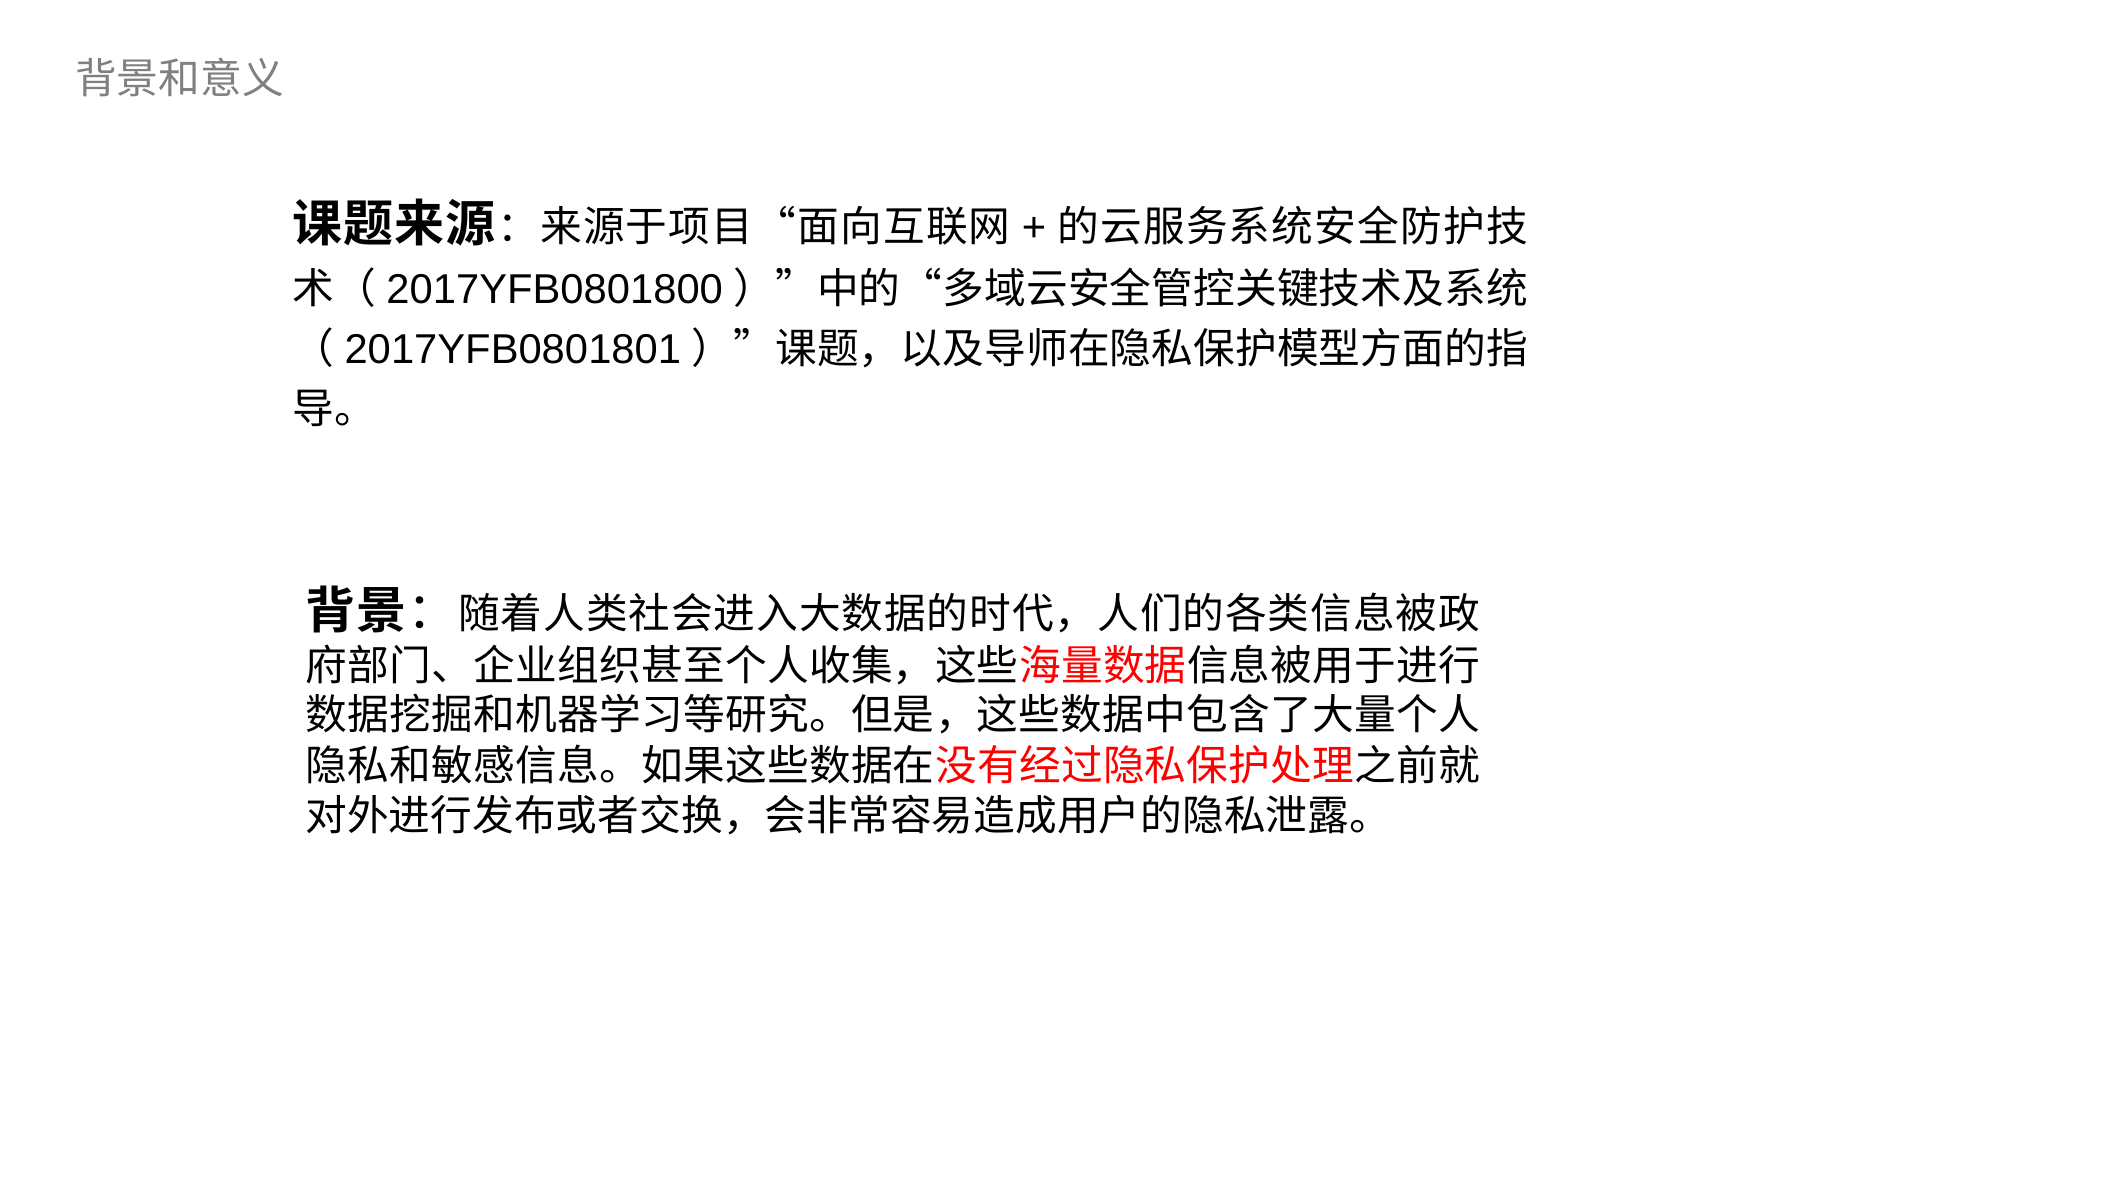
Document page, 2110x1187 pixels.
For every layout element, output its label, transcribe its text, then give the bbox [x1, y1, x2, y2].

text_box 课题来源：来源于项目“面向互联网+的云服务系统安全防护技术（2017YFB0801800）”中的“多域云安全管控关键技术及系统（2017YFB0801801）”课题，以及导师在隐私保护模型方面的指导。 [292, 179, 1528, 432]
text_box 背景：随着人类社会进入大数据的时代，人们的各类信息被政府部门、企业组织甚至个人收集，这些海量数据信息被用于进行数据挖掘和机器学习等研究。但是，这些数据中包含了大量个人隐私和敏感信息。如果这些数据在没有经过隐私保护处理之前就对外进行发布或者交换，会非常容易造成用户的隐私泄露。 [290, 570, 1496, 846]
text_box 背景和意义 [59, 44, 563, 107]
